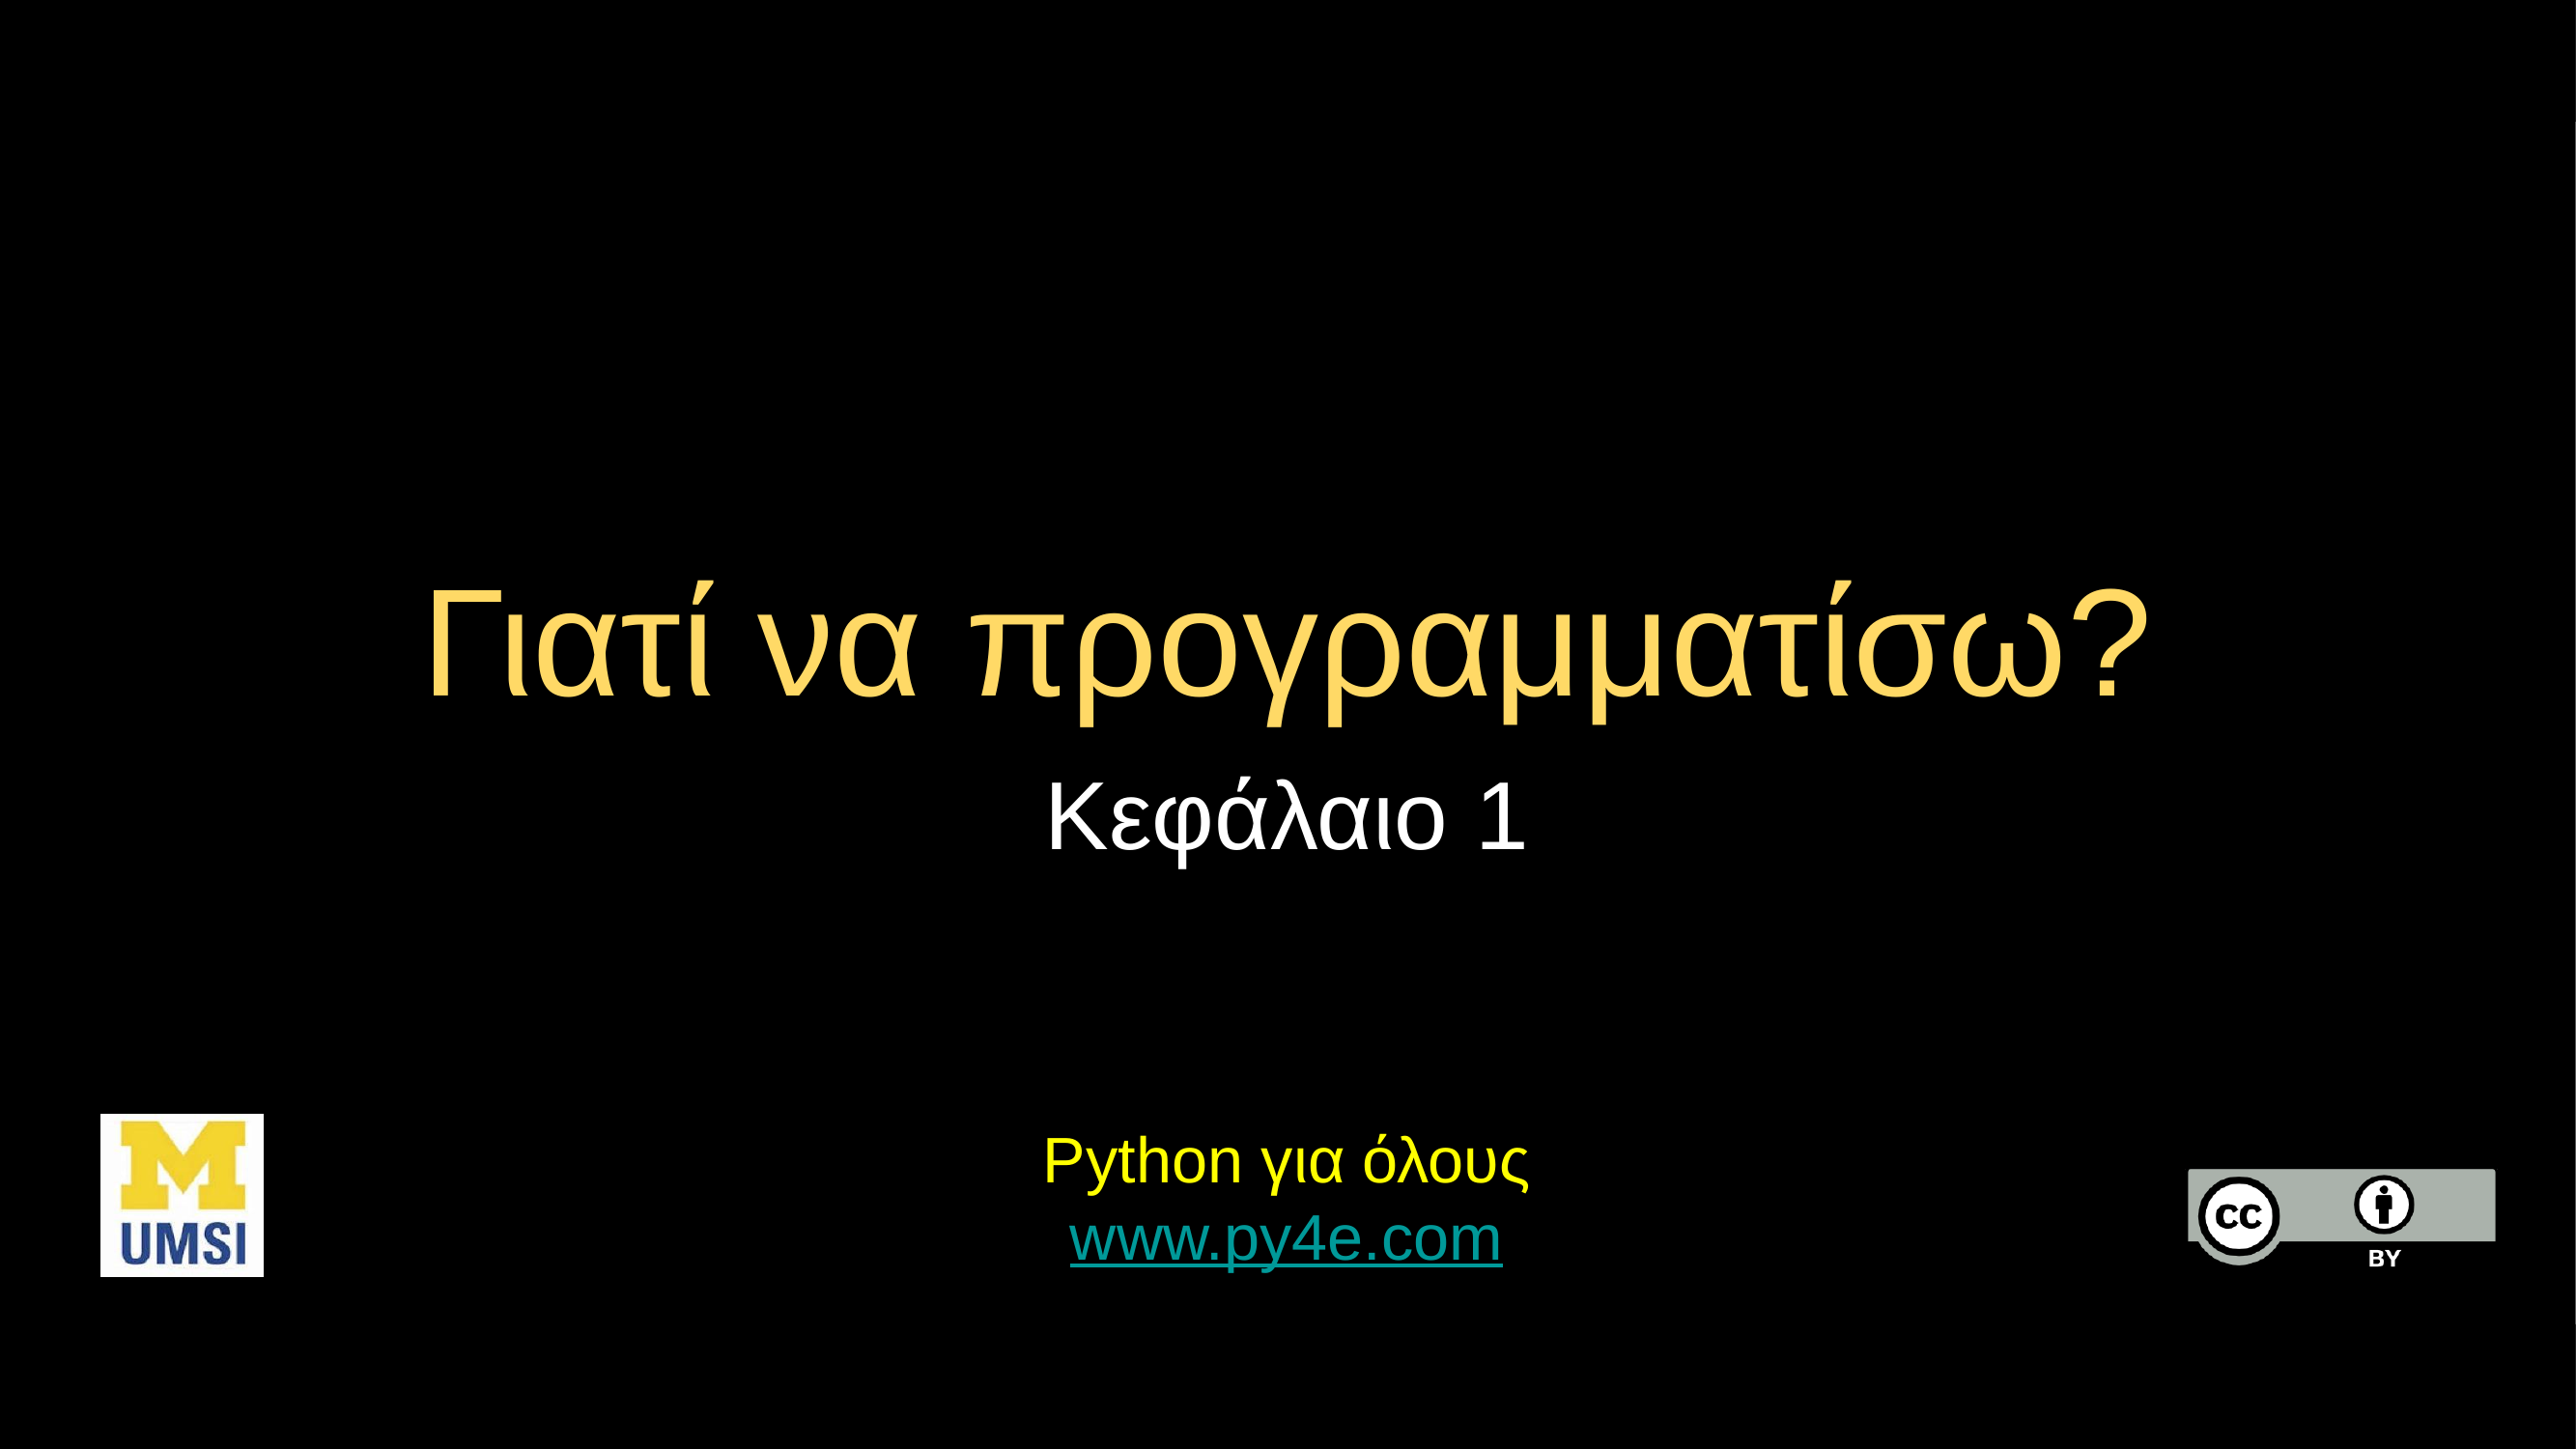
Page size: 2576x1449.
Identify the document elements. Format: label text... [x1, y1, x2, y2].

title Γιατί να προγραμματίσω? [183, 243, 2391, 733]
picture [2184, 1166, 2498, 1273]
picture [99, 1114, 264, 1278]
list Κεφάλαιο 1 [183, 746, 2391, 914]
text_box Python για όλους www.py4e.com [610, 1115, 1963, 1276]
